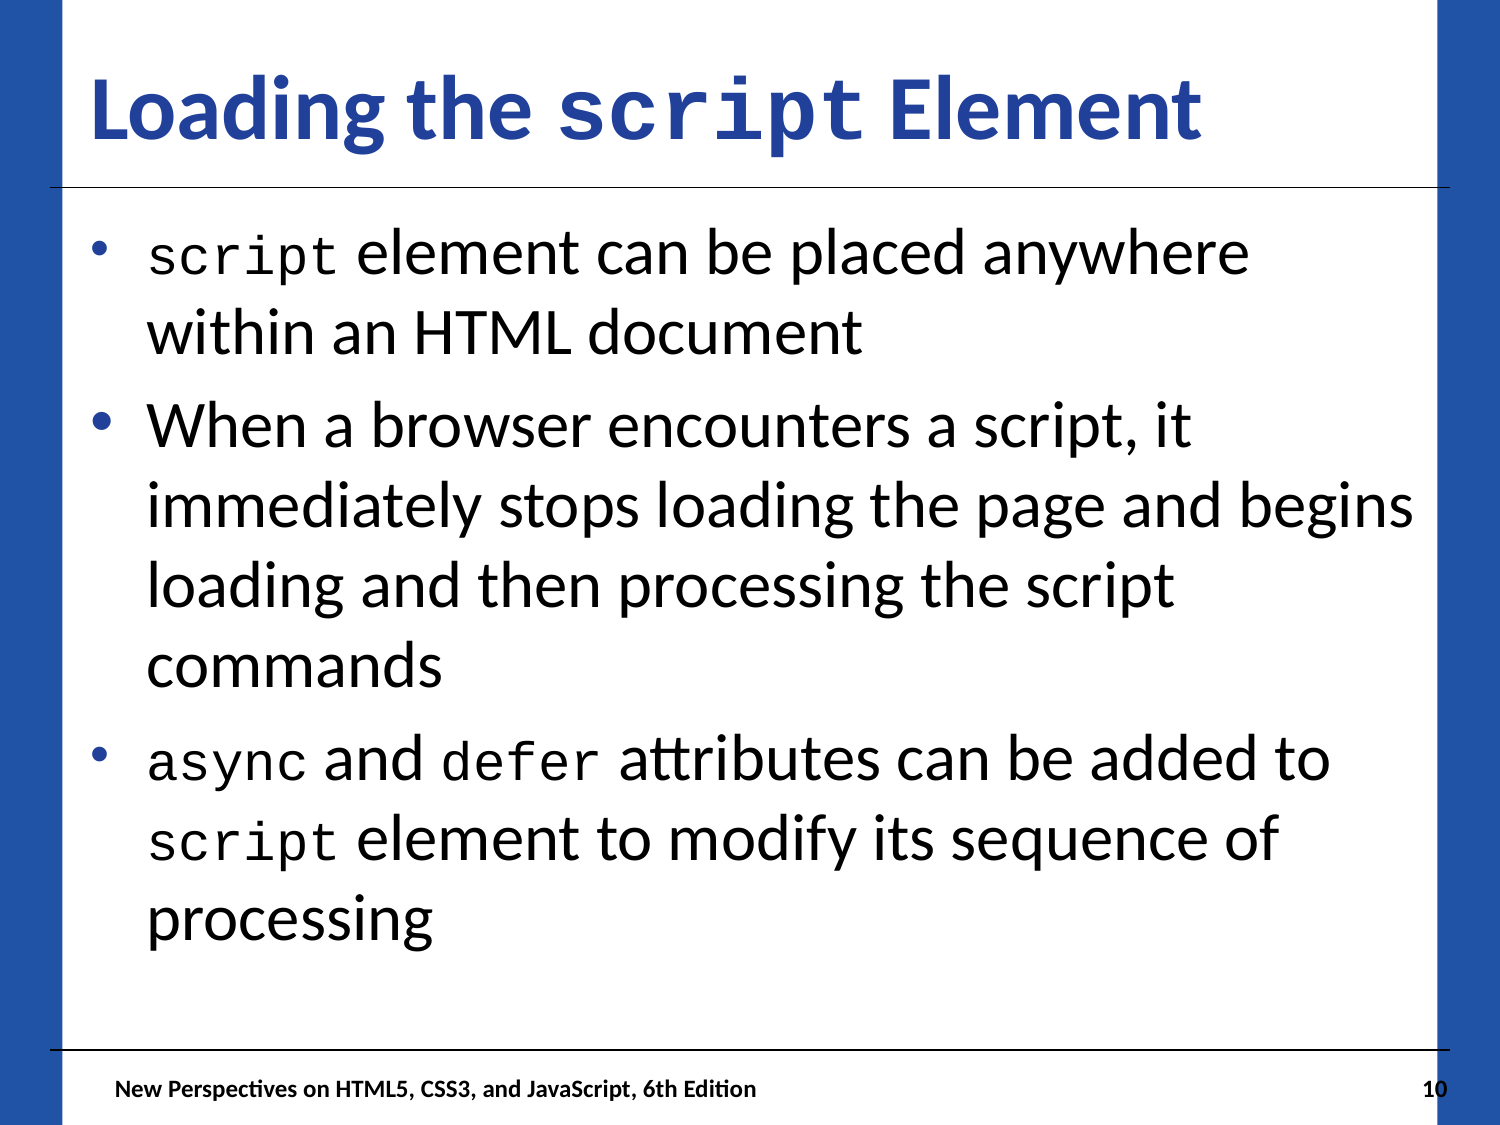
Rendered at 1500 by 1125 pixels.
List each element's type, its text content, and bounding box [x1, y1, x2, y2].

title Loading the script Element [74, 24, 1438, 181]
list script element can be placed anywhere within an HTML document When a browser encounters a script, it immediately stops loading the page and begins loading and then processing the script commands async and defer attributes can be added to script element to modify its sequence of processing [74, 199, 1438, 1006]
slide_number 10 [1399, 1050, 1463, 1125]
footer New Perspectives on HTML5, CSS3, and JavaScript, 6th Edition [48, 1050, 1399, 1125]
